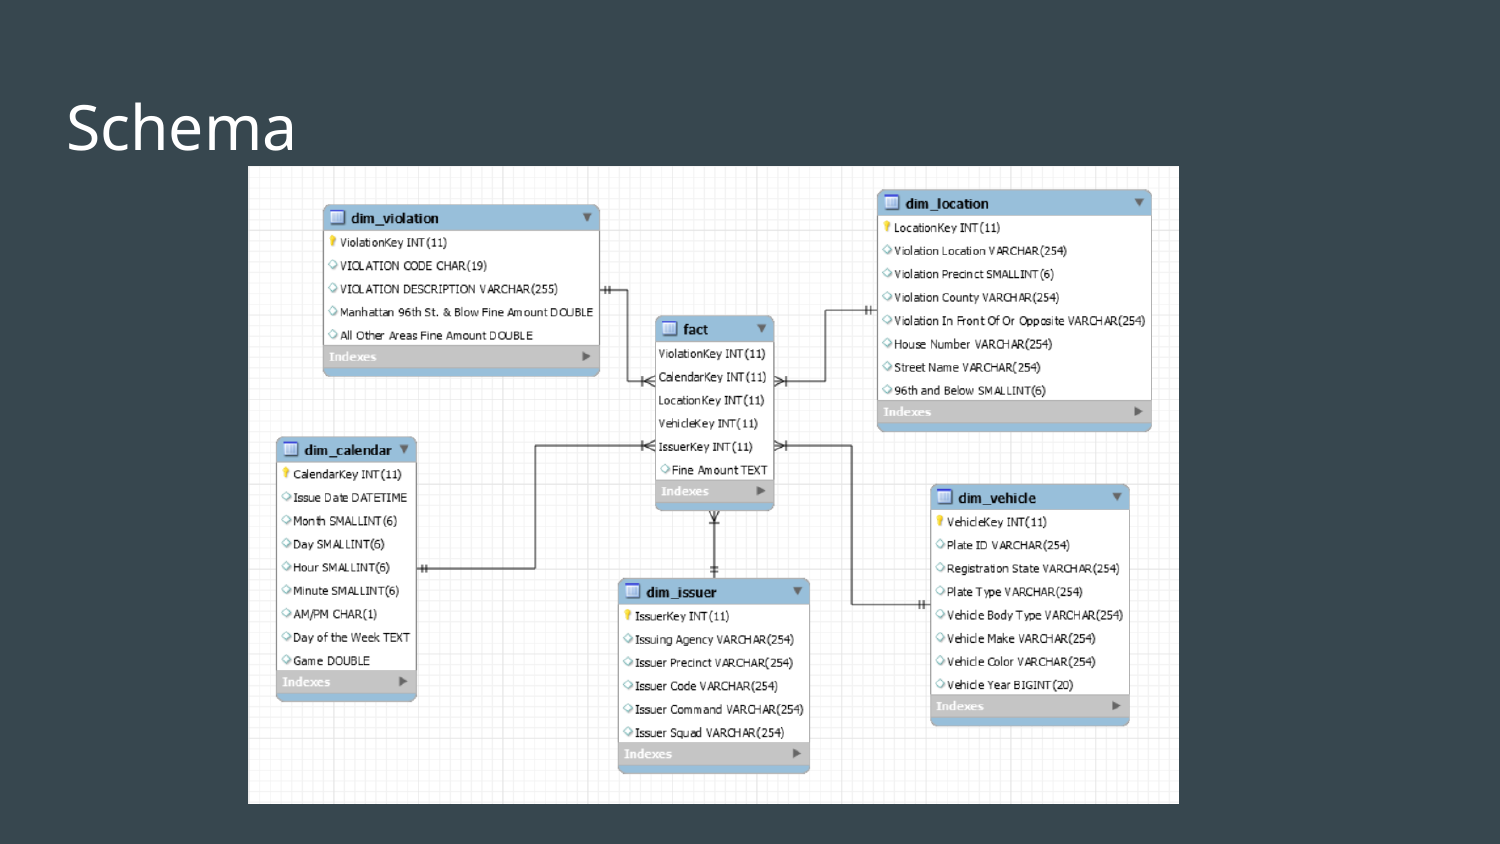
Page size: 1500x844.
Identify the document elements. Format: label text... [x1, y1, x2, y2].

picture [248, 166, 1179, 804]
title Schema [51, 72, 1449, 167]
